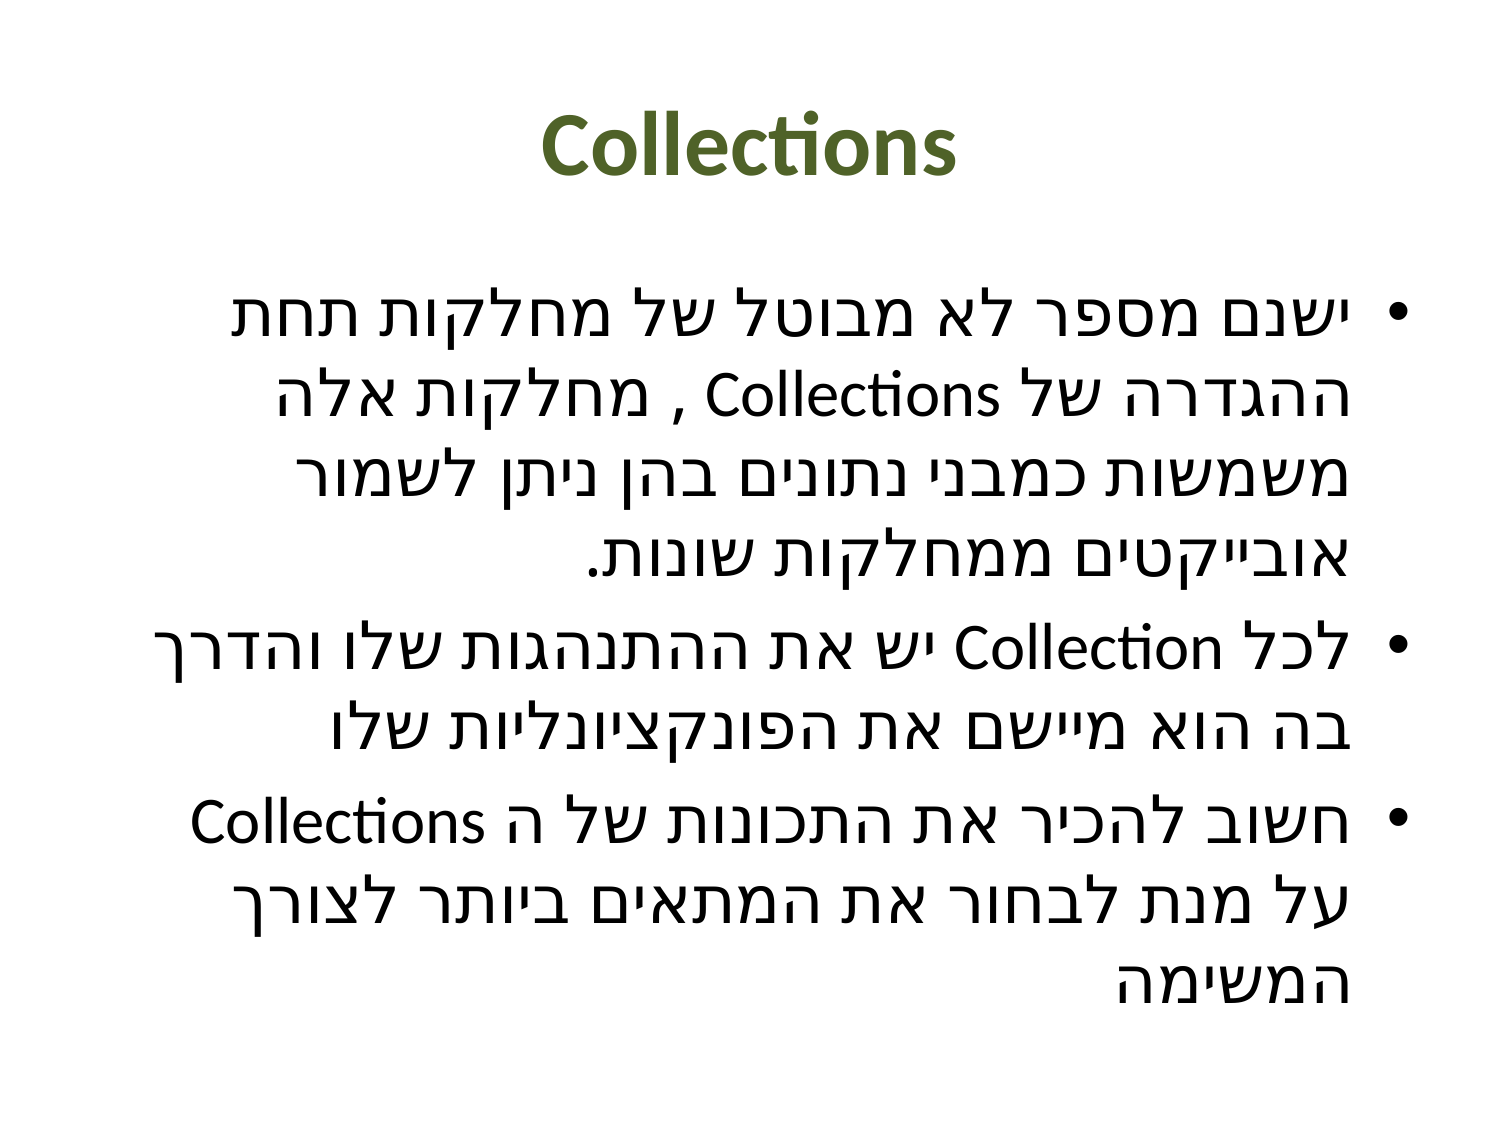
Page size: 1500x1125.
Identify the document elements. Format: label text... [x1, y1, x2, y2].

list ישנם מספר לא מבוטל של מחלקות תחת ההגדרה של Collections , מחלקות אלה משמשות כמבני נתונים בהן ניתן לשמור אובייקטים ממחלקות שונות. לכל Collection יש את ההתנהגות שלו והדרך בה הוא מיישם את הפונקציונליות שלו חשוב להכיר את התכונות של ה Collections על מנת לבחור את המתאים ביותר לצורך המשימה [75, 262, 1425, 1005]
title Collections [75, 45, 1425, 233]
